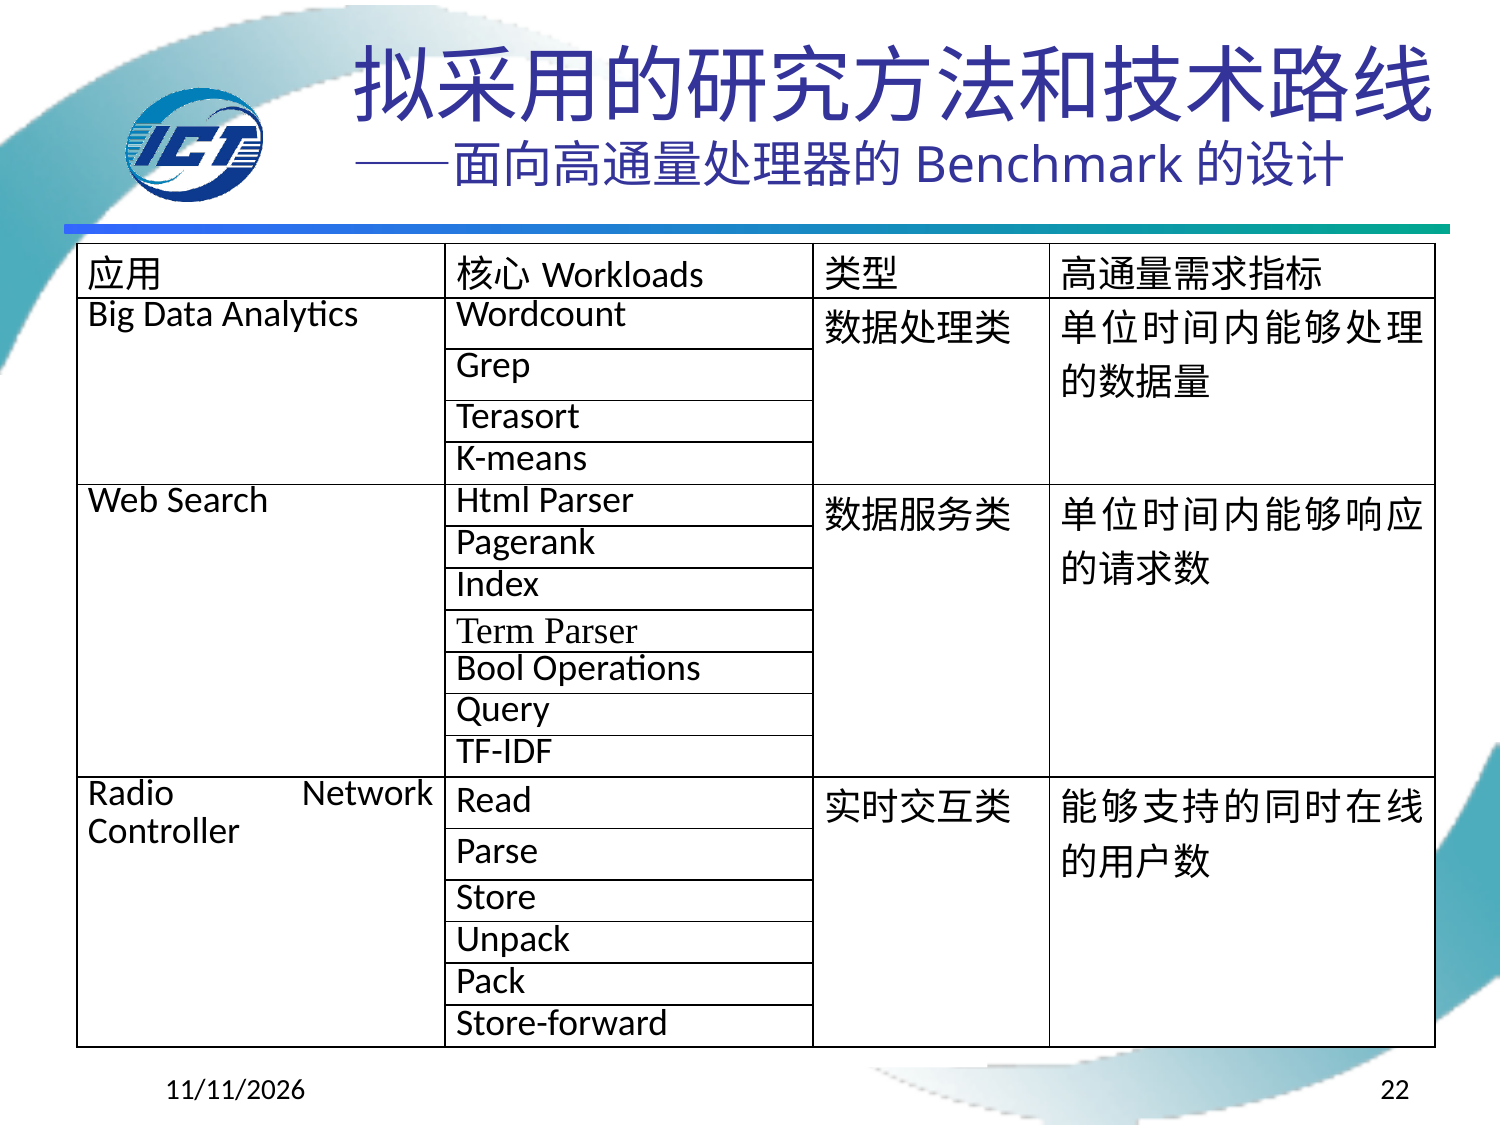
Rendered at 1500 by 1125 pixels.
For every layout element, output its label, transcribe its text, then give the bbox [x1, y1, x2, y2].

table_cell 单位时间内能够处理的数据量 [1050, 299, 1434, 484]
table_cell Big Data Analytics [78, 299, 444, 484]
table_cell TF-IDF [446, 736, 812, 776]
picture [774, 742, 1500, 1125]
table_header 高通量需求指标 [1050, 244, 1434, 297]
table_cell 能够支持的同时在线的用户数 [1050, 778, 1434, 1046]
table_header 类型 [814, 244, 1049, 297]
table_cell Unpack [446, 922, 812, 962]
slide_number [149, 1037, 463, 1113]
table_cell Read [446, 778, 812, 828]
table_header 应用 [78, 244, 444, 297]
table_cell 数据服务类 [814, 485, 1049, 776]
title 拟采用的研究方法和技术路线——面向高通量处理器的Benchmark的设计 [337, 12, 1468, 200]
table_cell Index [446, 569, 812, 609]
table_cell Terasort [446, 401, 812, 441]
table_cell K-means [446, 443, 812, 484]
table_cell Wordcount [446, 299, 812, 348]
table_cell Bool Operations [446, 653, 812, 693]
table_cell 实时交互类 [814, 778, 1049, 1046]
picture [0, 5, 700, 375]
table_cell 单位时间内能够响应的请求数 [1050, 485, 1434, 776]
table_cell Store [446, 881, 812, 921]
table_cell Parse [446, 829, 812, 879]
table_cell Pagerank [446, 527, 812, 567]
table_cell Store-forward [446, 1006, 812, 1046]
table_header 核心Workloads [446, 244, 812, 297]
table_cell Grep [446, 350, 812, 400]
table_cell Html Parser [446, 485, 812, 525]
table_cell Term Parser [446, 611, 812, 651]
table_cell Pack [446, 964, 812, 1004]
table_cell Web Search [78, 485, 444, 776]
table_cell Radio Network Controller [78, 778, 444, 1046]
slide_number 22 [1112, 1037, 1426, 1113]
table_cell 数据处理类 [814, 299, 1049, 484]
table_cell Query [446, 694, 812, 735]
